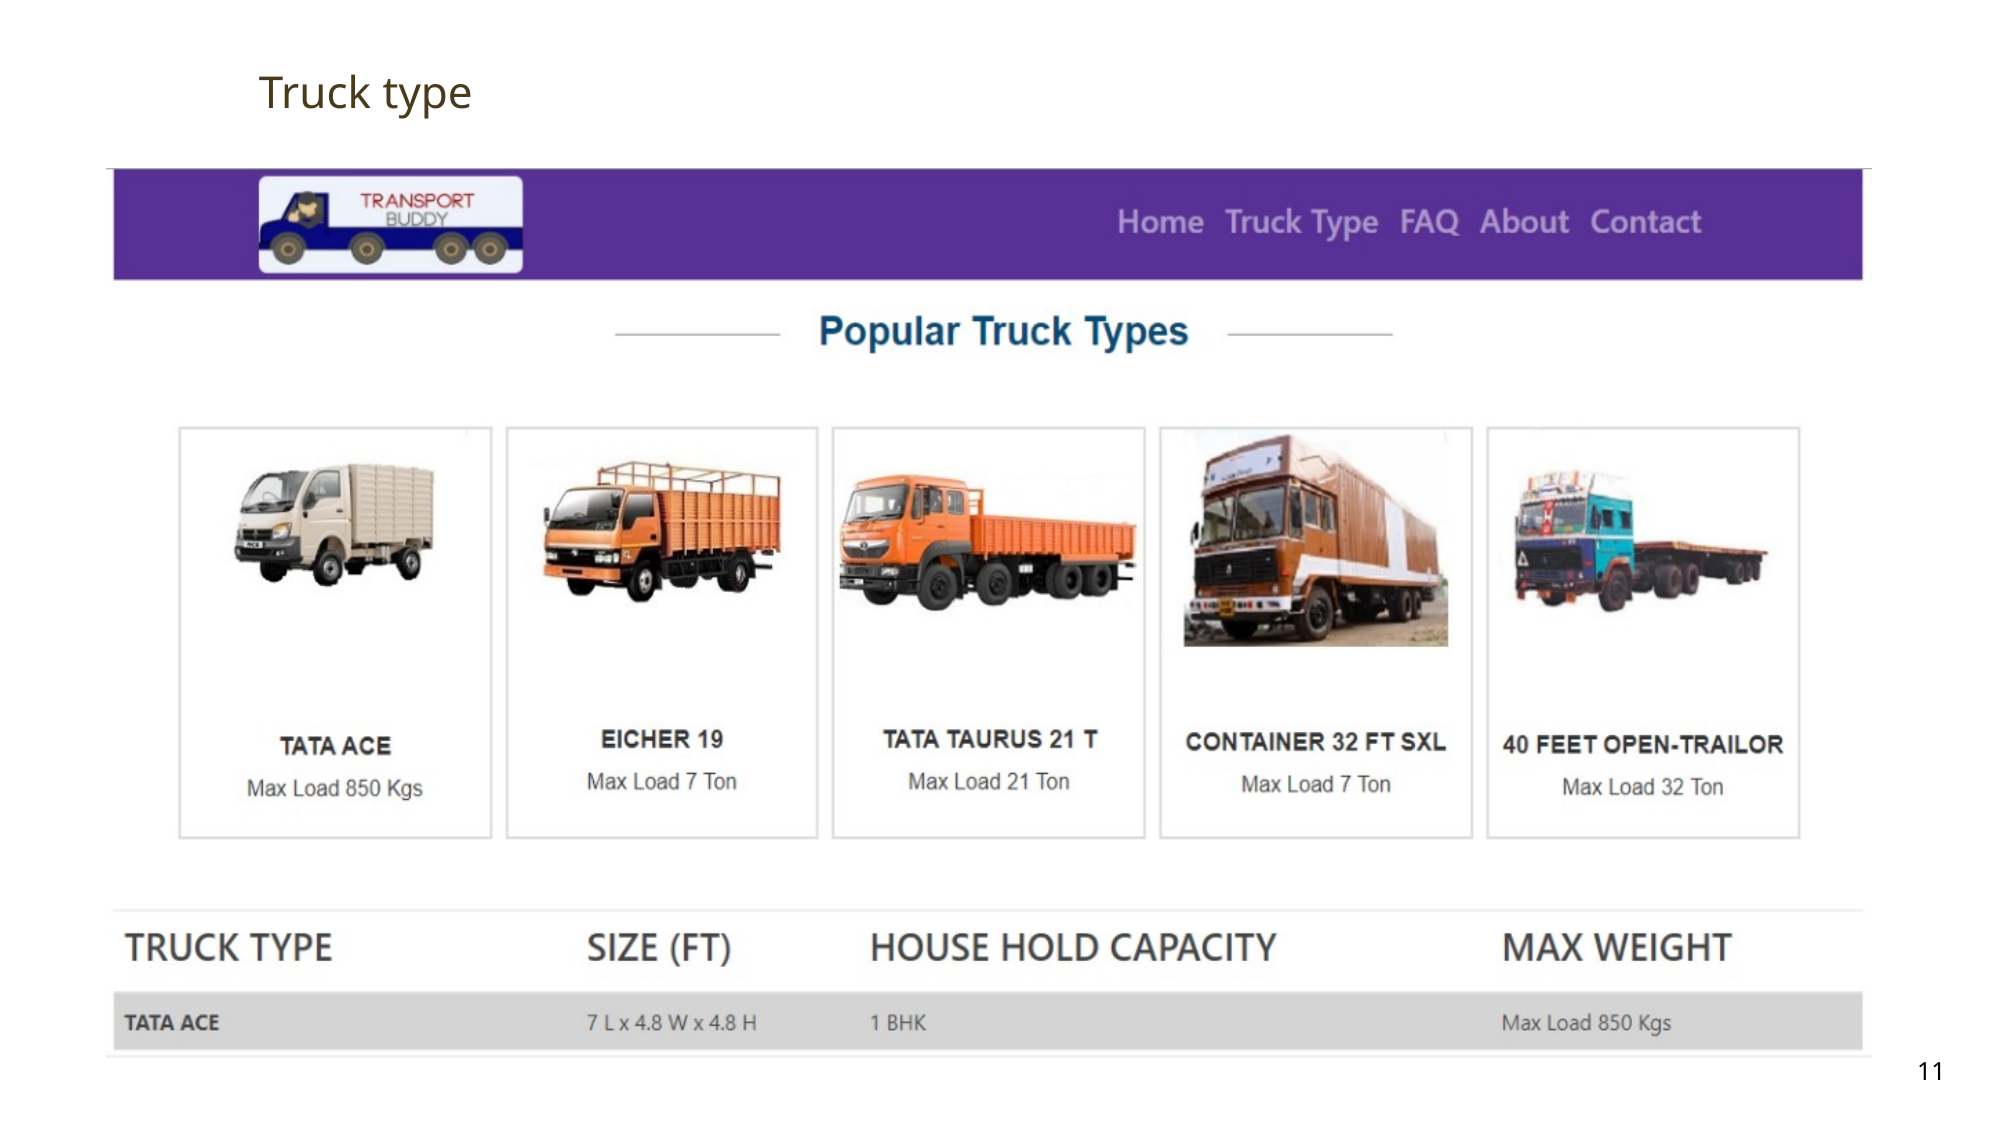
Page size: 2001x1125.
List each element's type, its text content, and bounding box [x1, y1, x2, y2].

title Truck type [137, 62, 595, 126]
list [106, 168, 1872, 1058]
slide_number 11 [1510, 1042, 1961, 1103]
